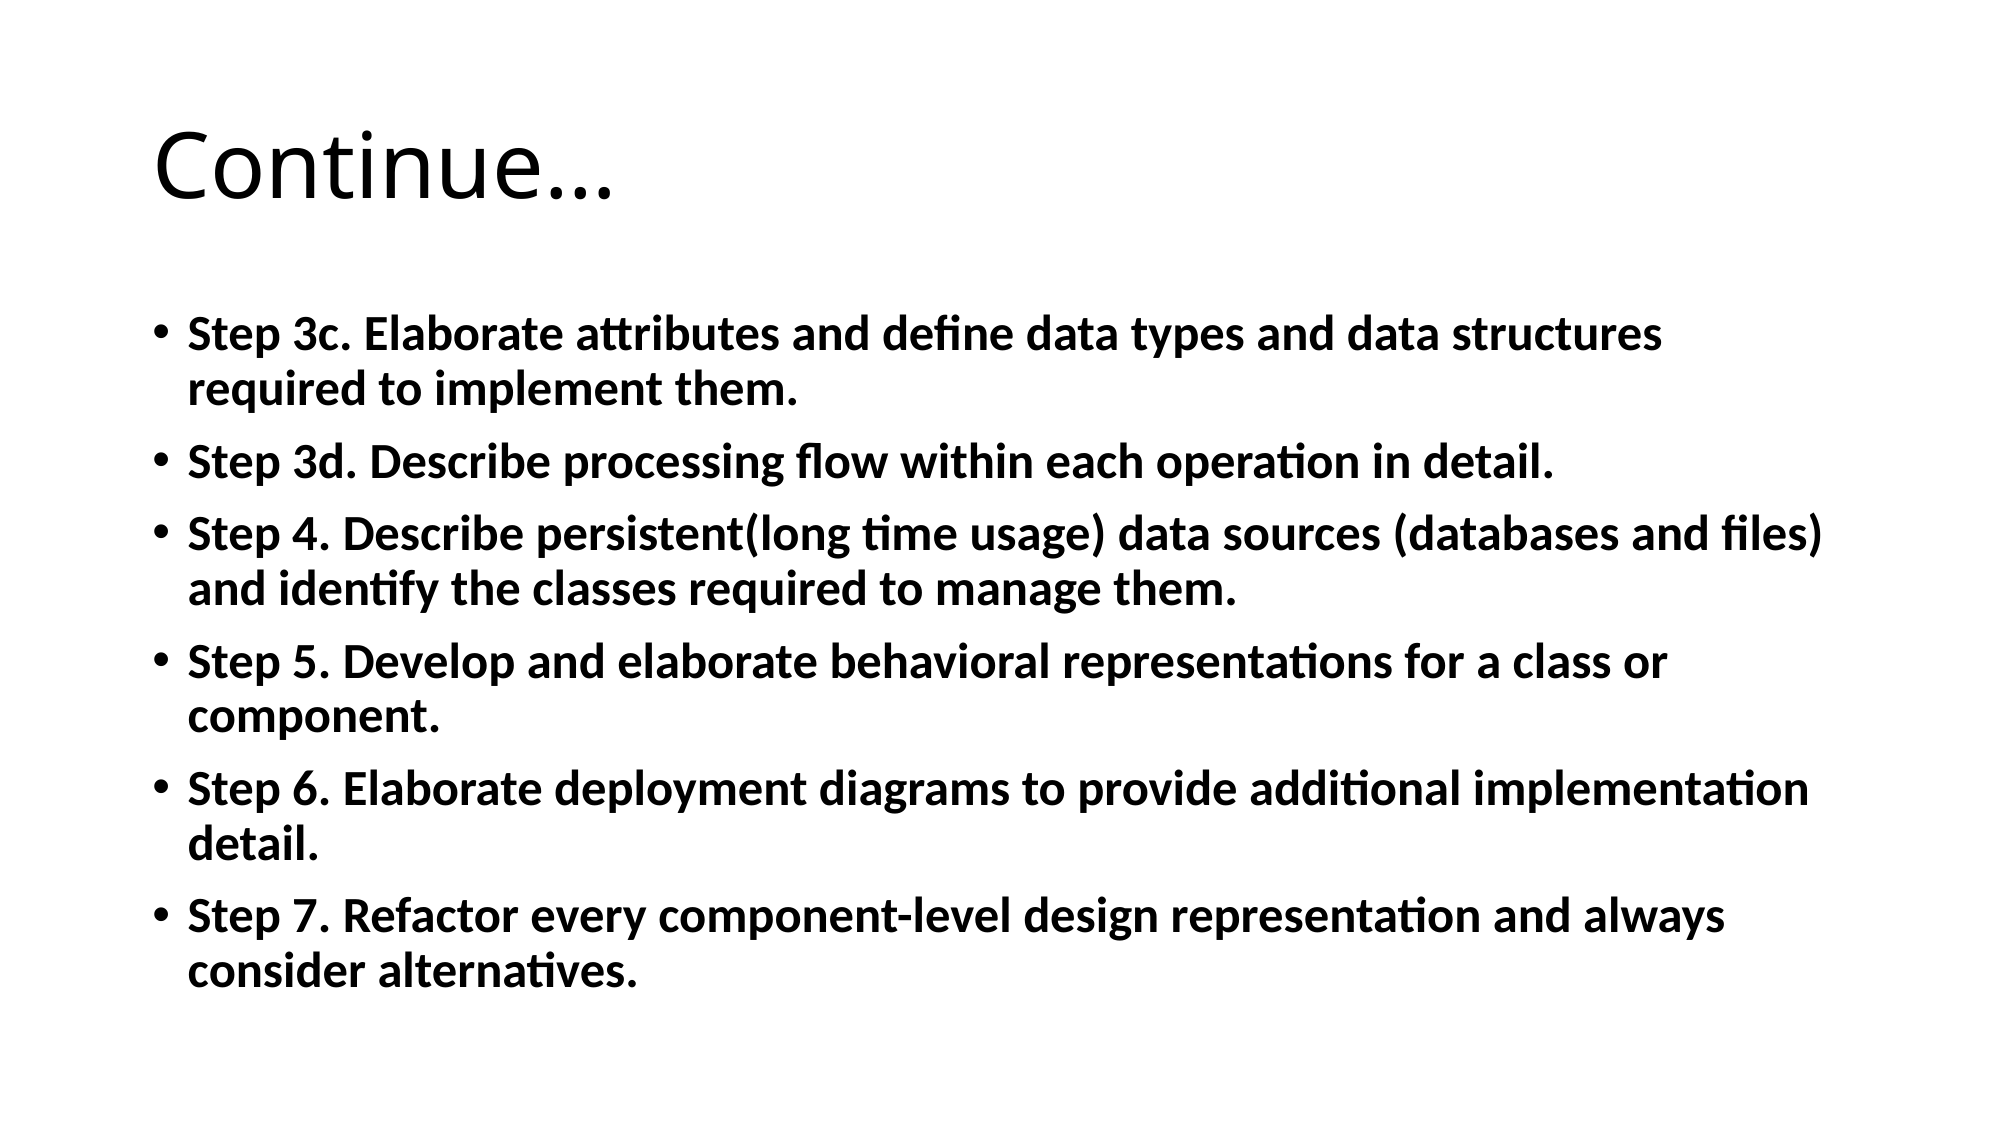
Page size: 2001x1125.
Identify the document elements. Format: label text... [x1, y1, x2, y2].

list Step 3c. Elaborate attributes and define data types and data structures required to implement them. Step 3d. Describe processing flow within each operation in detail. Step 4. Describe persistent(long time usage) data sources (databases and files) and identify the classes required to manage them. Step 5. Develop and elaborate behavioral representations for a class or component. Step 6. Elaborate deployment diagrams to provide additional implementation detail. Step 7. Refactor every component-level design representation and always consider alternatives. [137, 299, 1863, 1014]
title Continue… [137, 59, 1863, 278]
